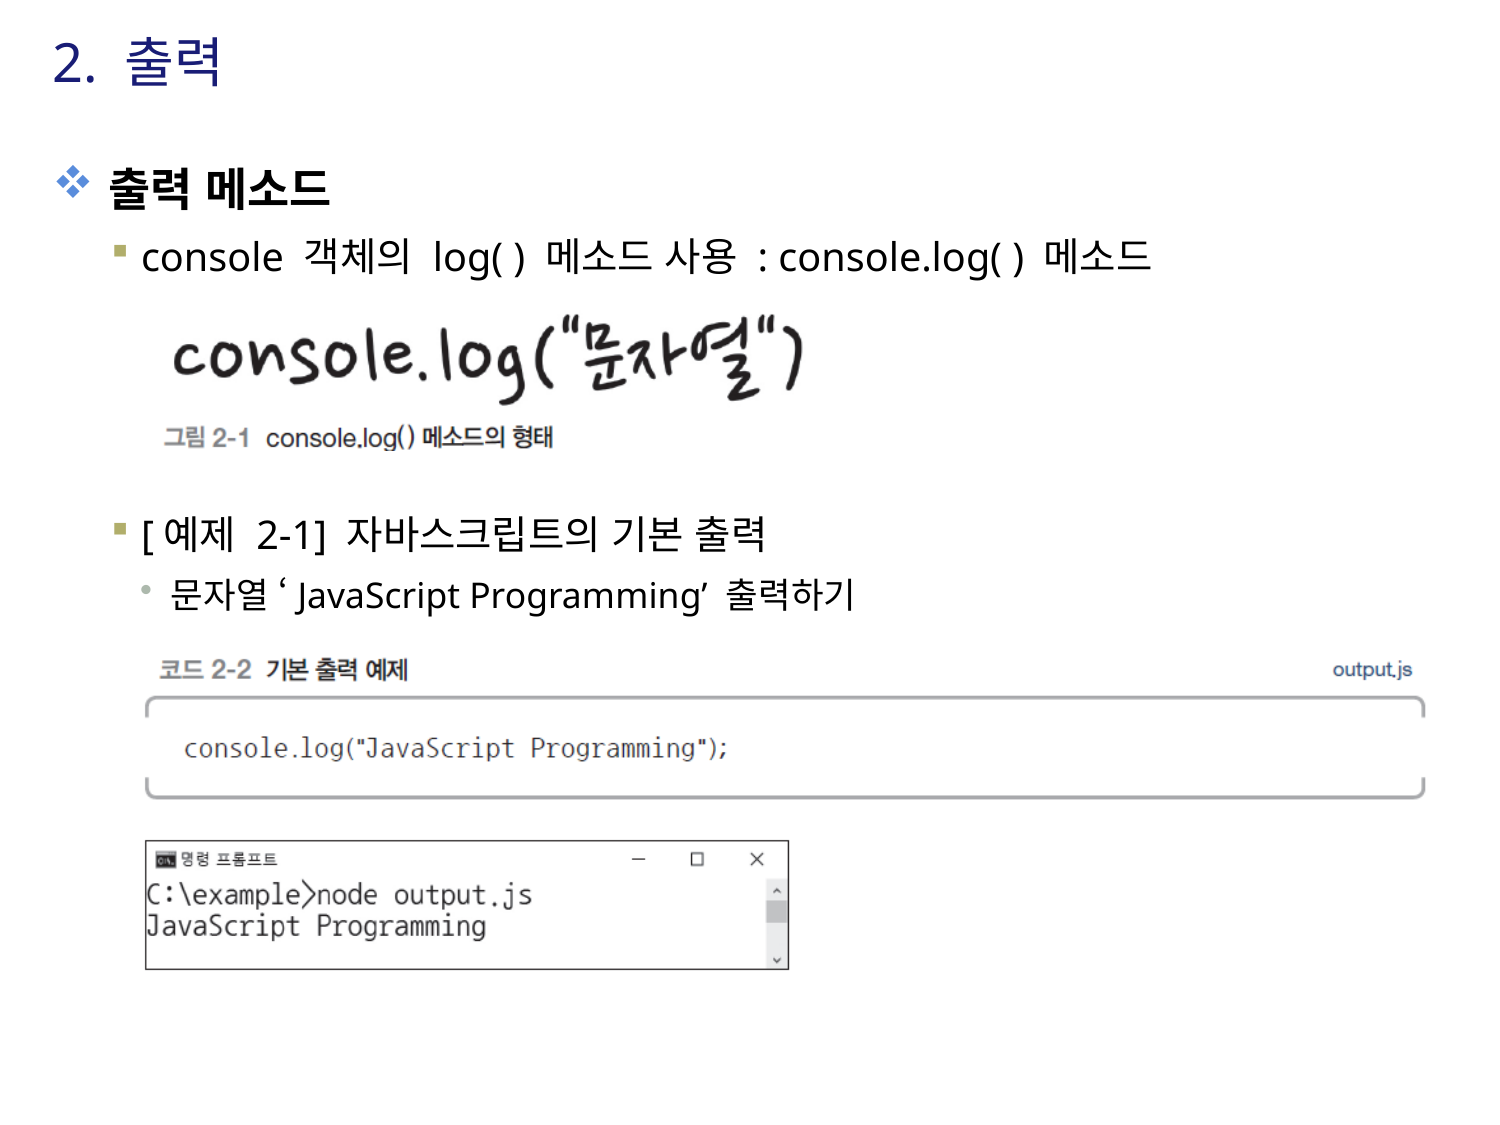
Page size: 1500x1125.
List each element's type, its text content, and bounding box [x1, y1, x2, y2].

picture [159, 307, 810, 451]
list 출력 메소드 console 객체의 log( ) 메소드 사용 : console.log( ) 메소드 [예제 2-1] 자바스크립트의 기본 출력 문자열 ‘JavaScript Programming’ 출력하기 [37, 152, 1463, 1091]
picture [139, 650, 1428, 978]
title 2. 출력 [37, 13, 1278, 109]
